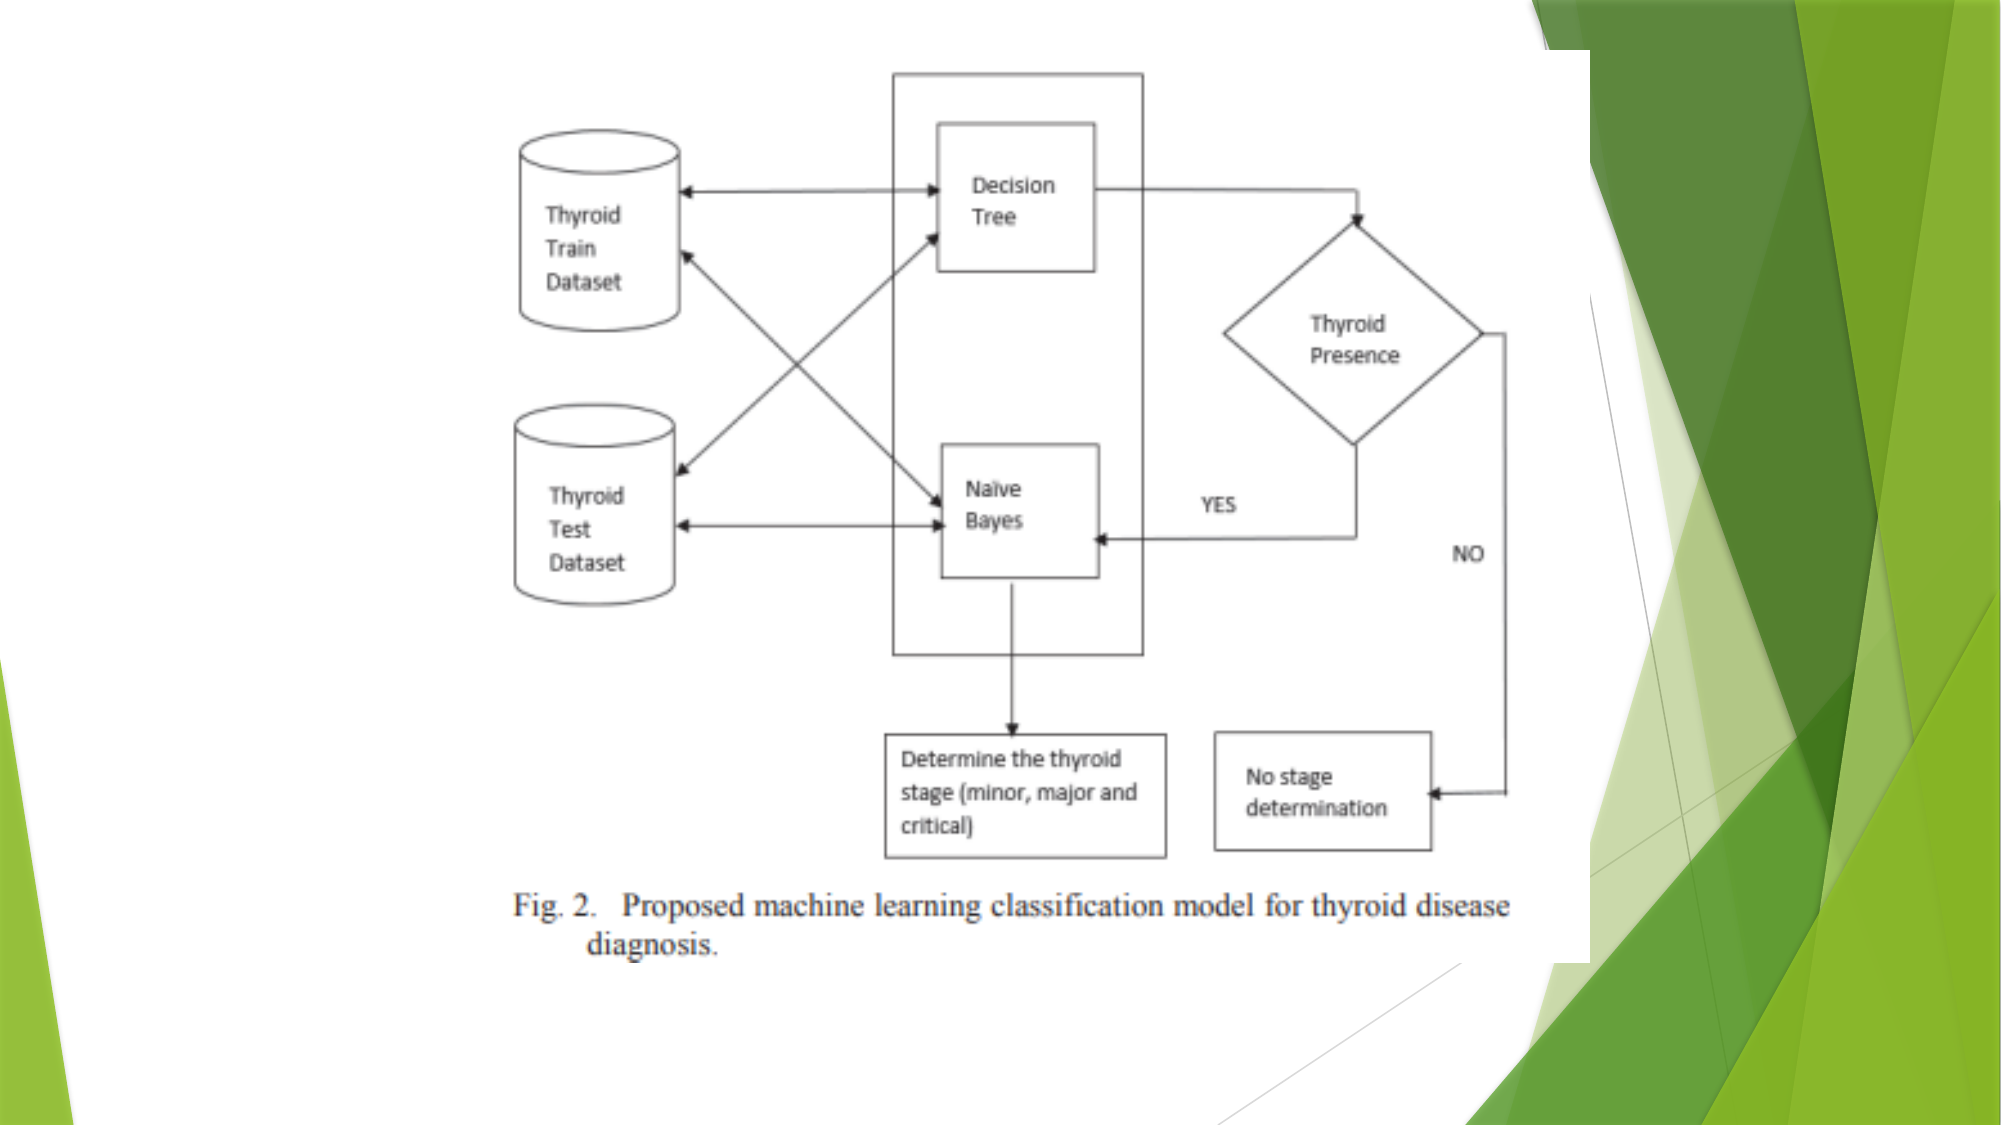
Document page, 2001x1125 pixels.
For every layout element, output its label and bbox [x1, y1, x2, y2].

picture [494, 49, 1591, 964]
